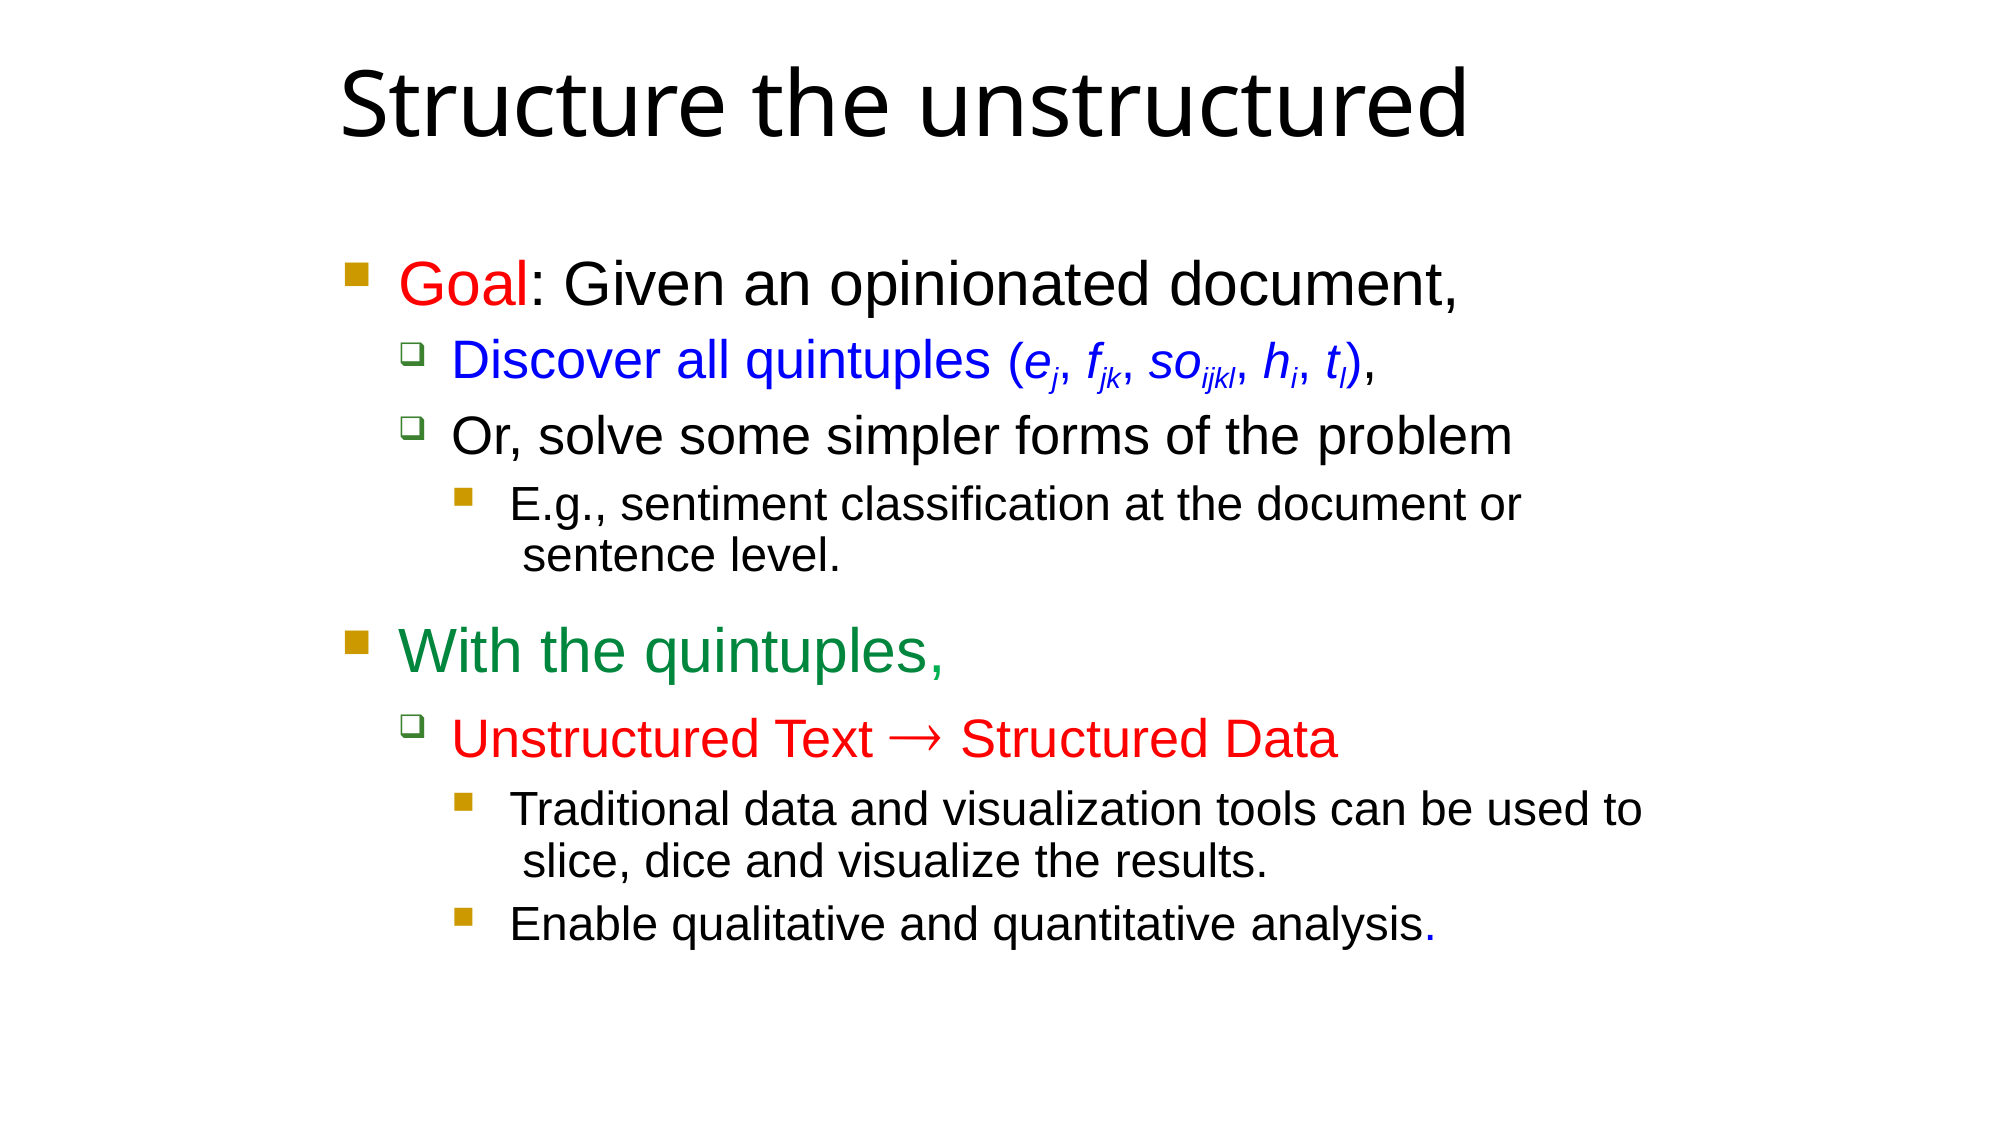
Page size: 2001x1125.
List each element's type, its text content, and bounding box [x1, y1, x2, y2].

text_box Goal: Given an opinionated document, Discover all quintuples (ej, fjk, soijkl, hi, tl), Or, solve some simpler forms of the problem E.g., sentiment classification at the document or sentence level. With the quintuples, Unstructured Text  Structured Data Traditional data and visualization tools can be used to slice, dice and visualize the results. Enable qualitative and quantitative analysis. [339, 232, 1649, 951]
title Structure the unstructured [337, 3, 1545, 194]
